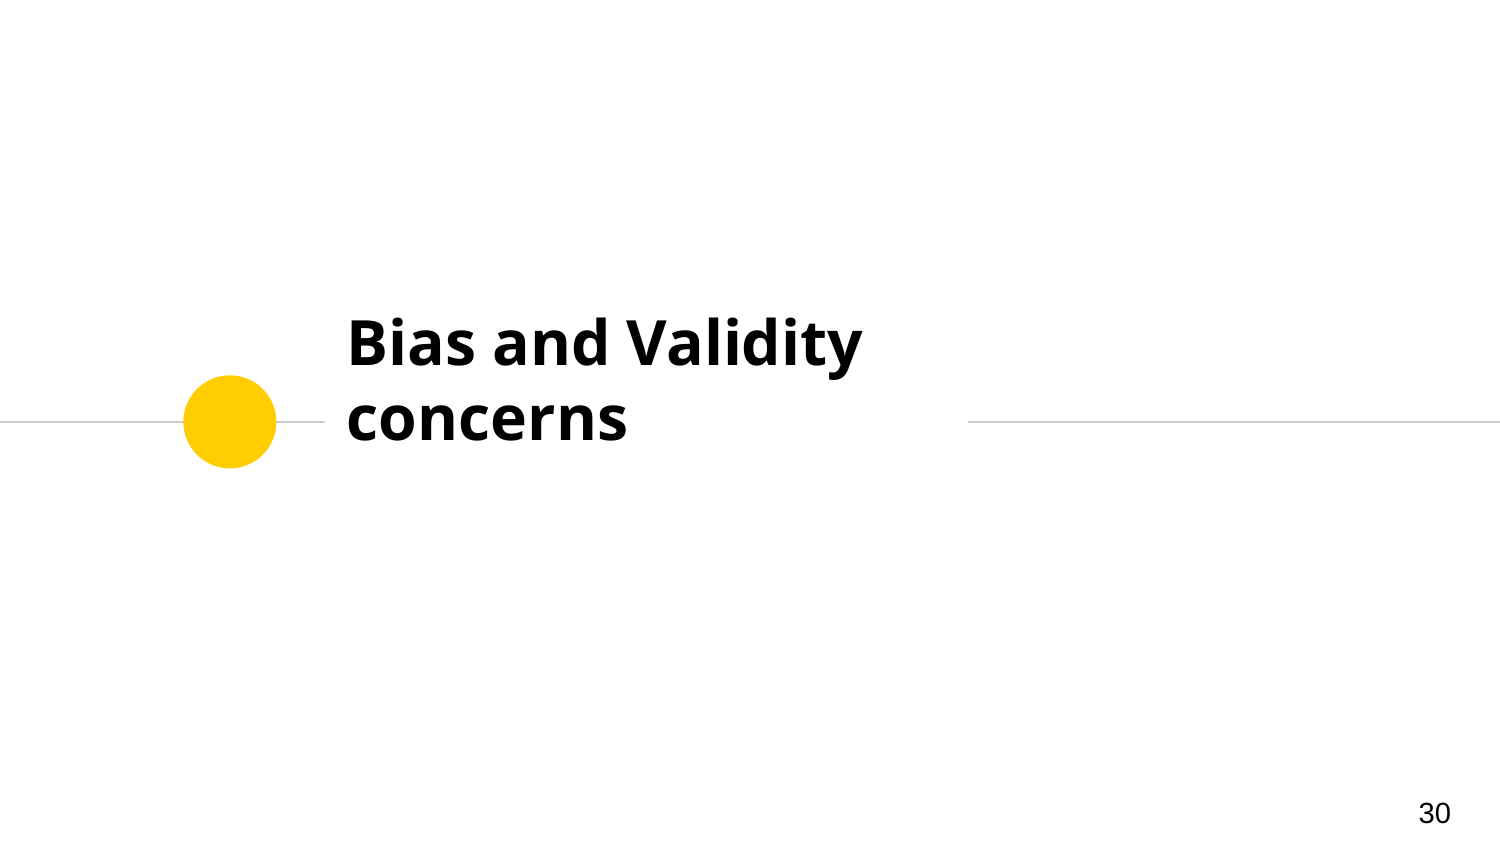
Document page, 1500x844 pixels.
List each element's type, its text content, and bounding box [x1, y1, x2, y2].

title Bias and Validity concerns [331, 277, 954, 469]
slide_number ‹#› [1403, 779, 1494, 844]
